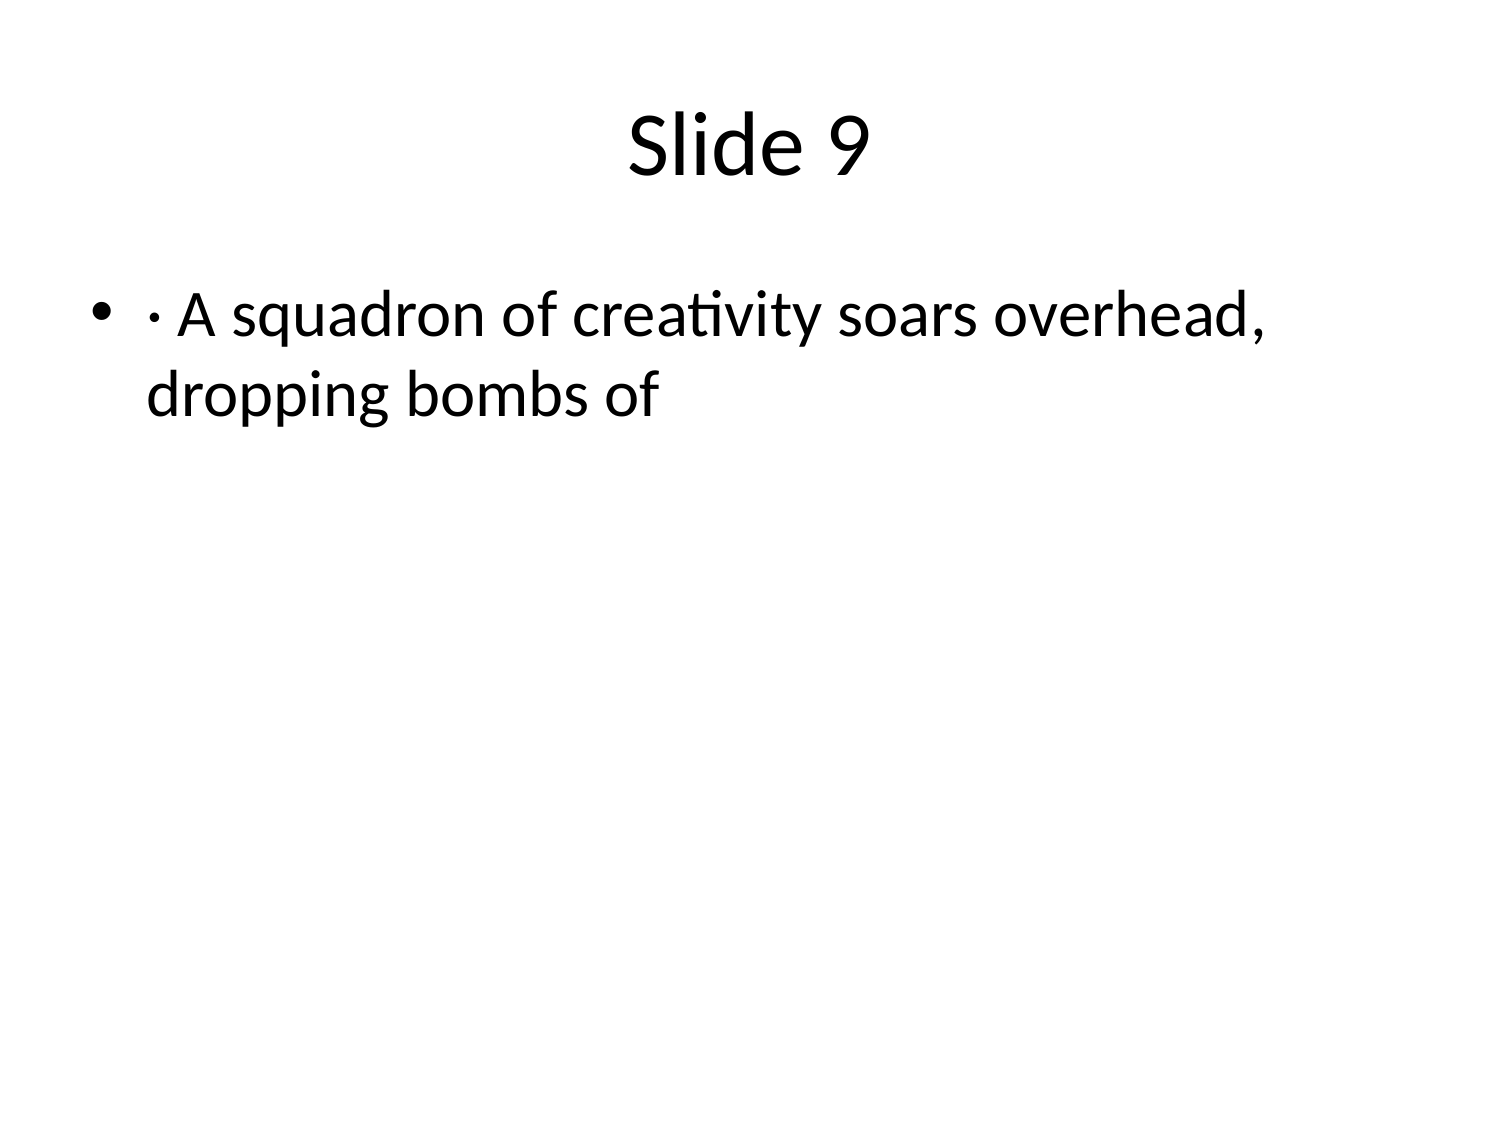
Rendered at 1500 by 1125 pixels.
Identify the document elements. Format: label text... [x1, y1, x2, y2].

list · A squadron of creativity soars overhead, dropping bombs of [75, 262, 1425, 1005]
title Slide 9 [75, 45, 1425, 233]
